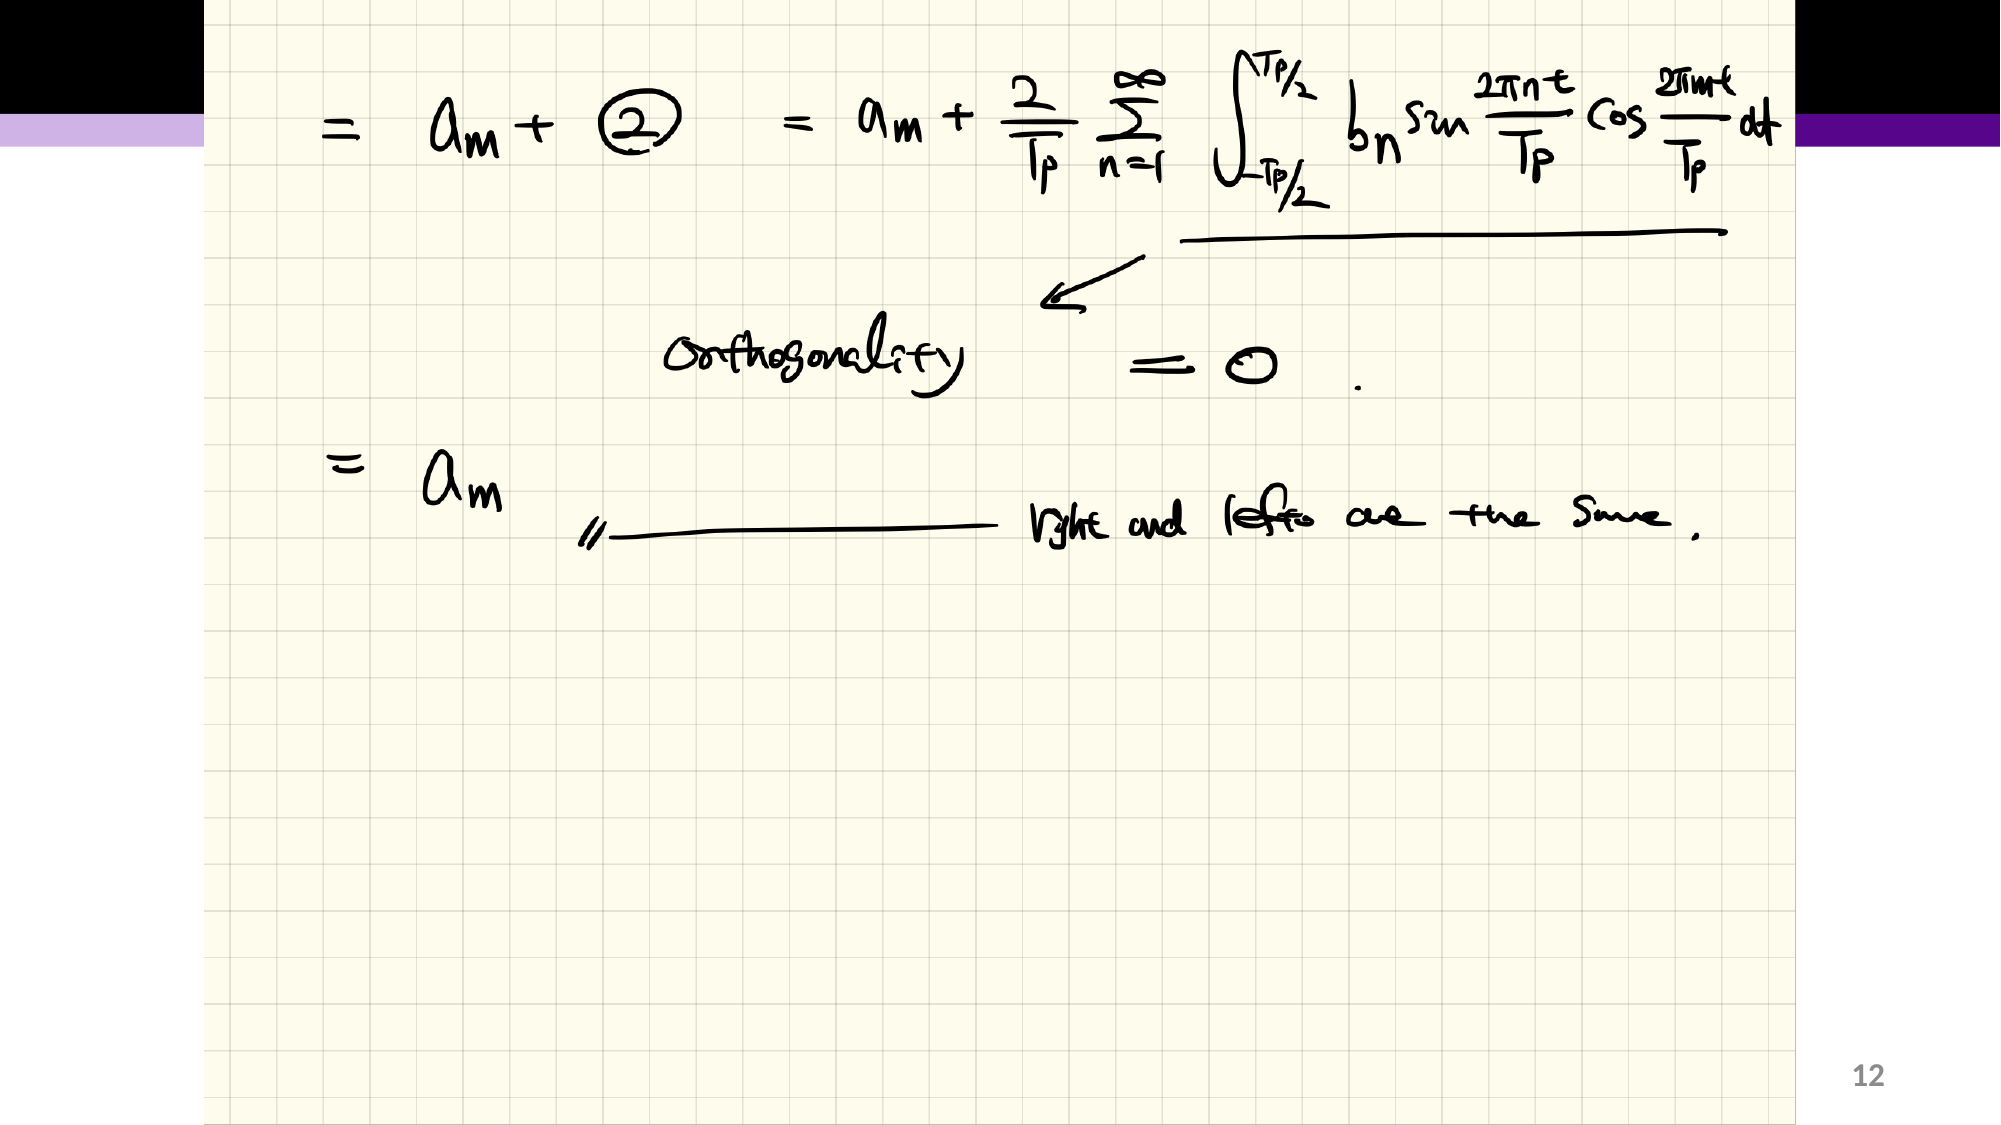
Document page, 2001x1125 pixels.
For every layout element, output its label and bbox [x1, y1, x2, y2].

picture [204, 0, 1796, 1125]
